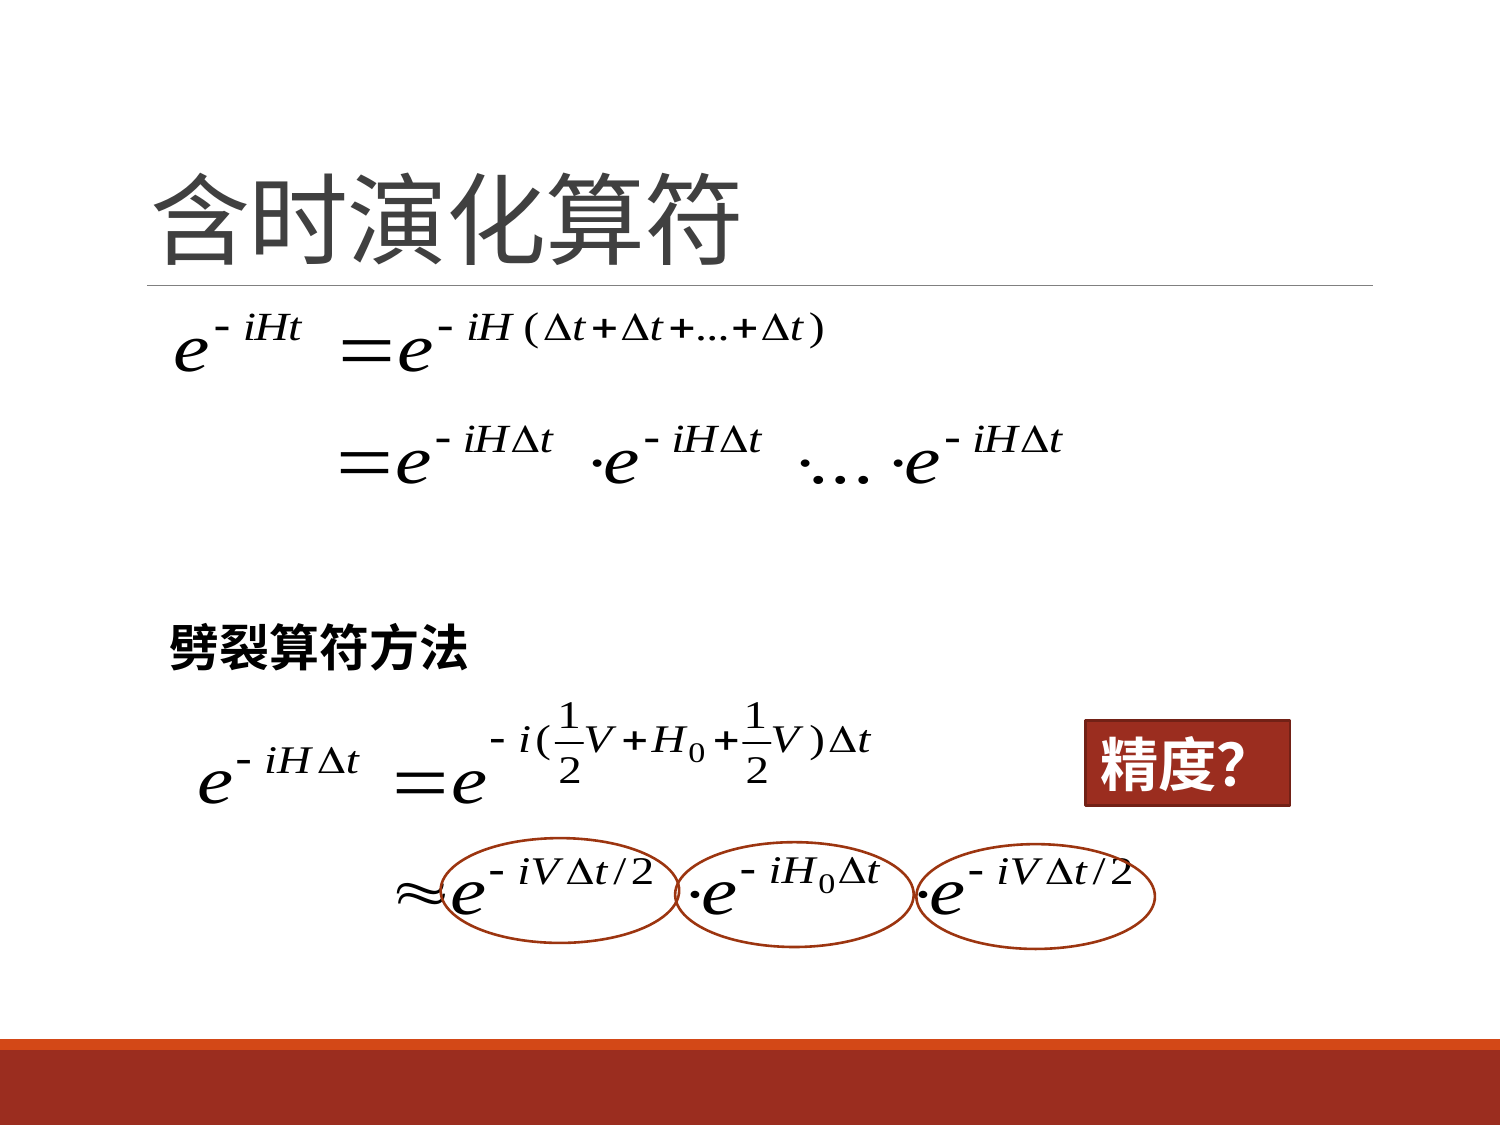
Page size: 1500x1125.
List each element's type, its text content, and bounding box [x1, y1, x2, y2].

title 含时演化算符 [135, 47, 1373, 285]
text_box 精度？ [1163, 719, 1291, 807]
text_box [162, 293, 1085, 616]
text_box 劈裂算符方法 [154, 609, 485, 684]
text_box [185, 682, 1155, 1045]
